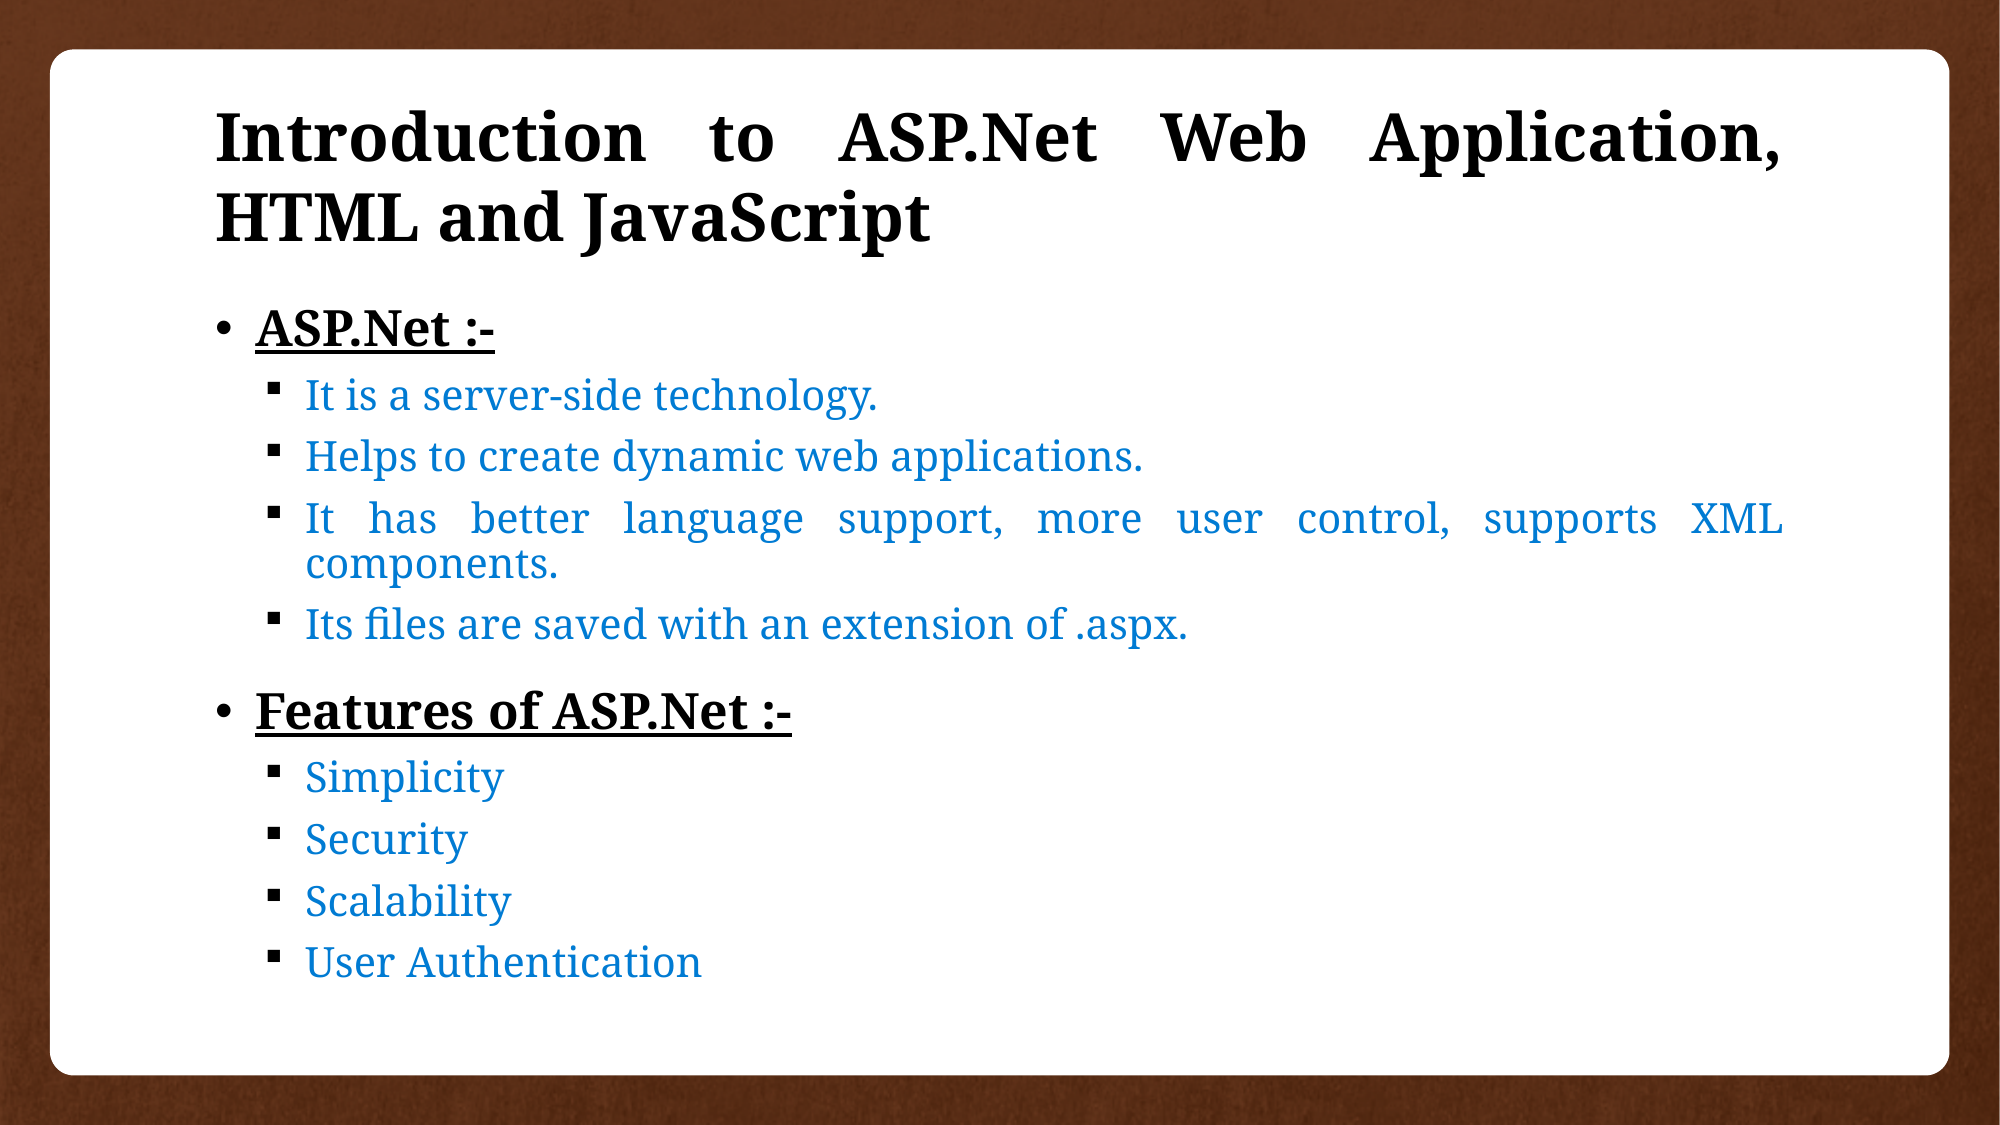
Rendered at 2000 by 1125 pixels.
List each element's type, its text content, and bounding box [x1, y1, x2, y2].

list ASP.Net :- It is a server-side technology. Helps to create dynamic web applications. It has better language support, more user control, supports XML components. Its files are saved with an extension of .aspx. Features of ASP.Net :- Simplicity Security Scalability User Authentication [199, 295, 1800, 996]
title Introduction to ASP.Net Web Application, HTML and JavaScript [199, 70, 1800, 263]
